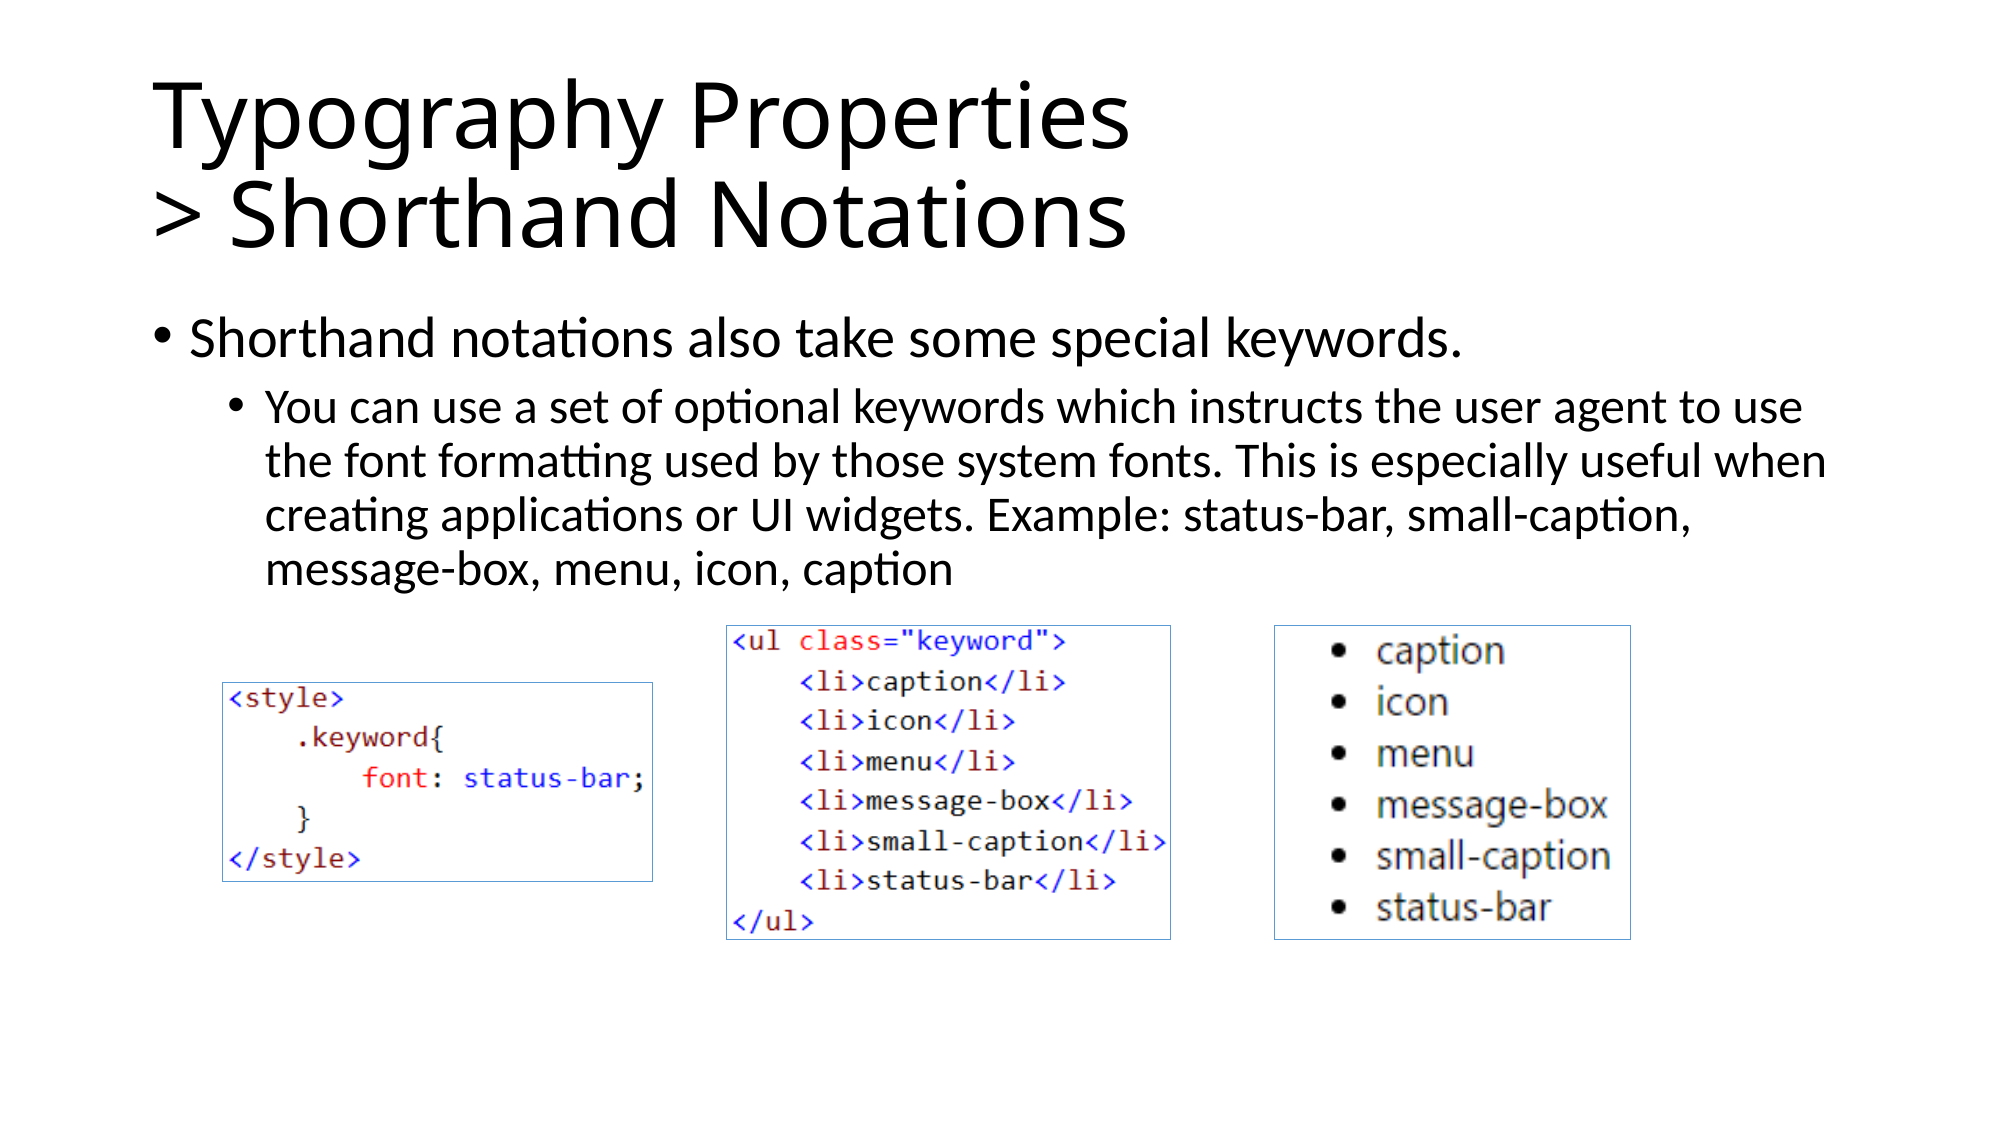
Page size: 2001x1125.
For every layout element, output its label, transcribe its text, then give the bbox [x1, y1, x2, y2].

picture [1274, 625, 1631, 940]
list Shorthand notations also take some special keywords. You can use a set of optional keywords which instructs the user agent to use the font formatting used by those system fonts. This is especially useful when creating applications or UI widgets. Example: status-bar, small-caption, message-box, menu, icon, caption [137, 299, 1863, 1014]
title Typography Properties > Shorthand Notations [137, 59, 1863, 278]
picture [222, 682, 653, 882]
picture [726, 625, 1171, 940]
